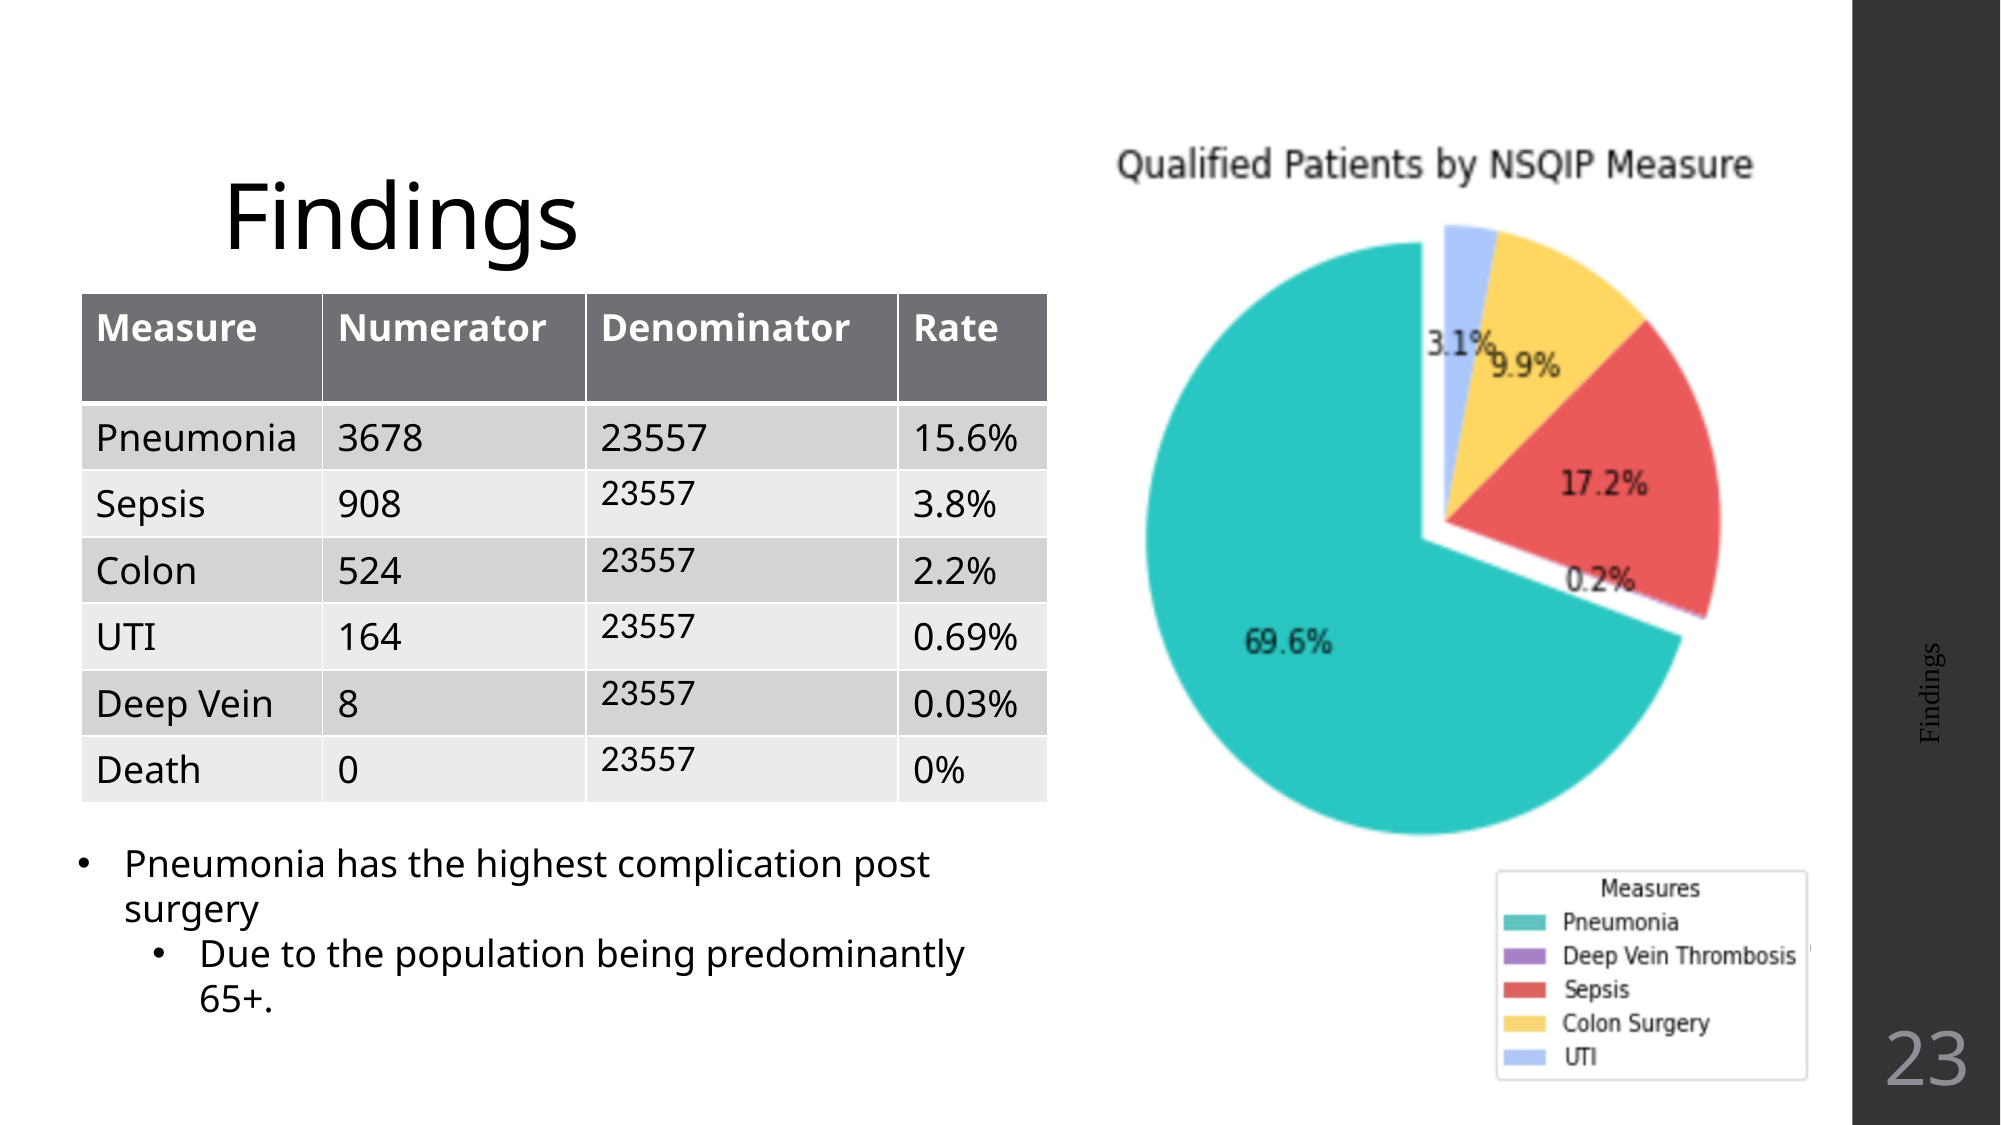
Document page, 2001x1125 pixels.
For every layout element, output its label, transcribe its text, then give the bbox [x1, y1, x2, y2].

table_cell 2.2% [899, 538, 1047, 602]
table_cell 164 [323, 604, 585, 669]
table_cell 23557 [587, 604, 897, 669]
table_cell 3.8% [899, 471, 1047, 536]
table_cell Sepsis [82, 471, 322, 536]
table_cell 8 [323, 671, 585, 735]
table_cell 23557 [587, 538, 897, 602]
table_cell 23557 [587, 737, 897, 802]
table_header Measure [82, 294, 322, 401]
slide_number 23 [1852, 1012, 2000, 1110]
table_header Numerator [323, 294, 585, 401]
table_cell Death [82, 737, 322, 802]
table_cell 0.69% [899, 604, 1047, 669]
table_cell 15.6% [899, 406, 1047, 469]
table_cell 908 [323, 471, 585, 536]
table_cell 0% [899, 737, 1047, 802]
table_cell 23557 [587, 471, 897, 536]
table_header Denominator [587, 294, 897, 401]
table_cell 23557 [587, 406, 897, 469]
table_cell Deep Vein [82, 671, 322, 735]
table_cell 0 [323, 737, 585, 802]
table_cell Pneumonia [82, 406, 322, 469]
title Findings [206, 60, 1797, 278]
picture [1485, 860, 1811, 1091]
table_cell 0.03% [899, 671, 1047, 735]
table_cell 3678 [323, 406, 585, 469]
picture [1091, 140, 1806, 854]
table_cell 23557 [587, 671, 897, 735]
table_cell 524 [323, 538, 585, 602]
table_cell Colon [82, 538, 322, 602]
footer Findings [1897, 400, 1958, 988]
table_header Rate [899, 294, 1047, 401]
text_box Pneumonia has the highest complication post surgery Due to the population being predominantly 65+. [62, 832, 1020, 1028]
table_cell UTI [82, 604, 322, 669]
